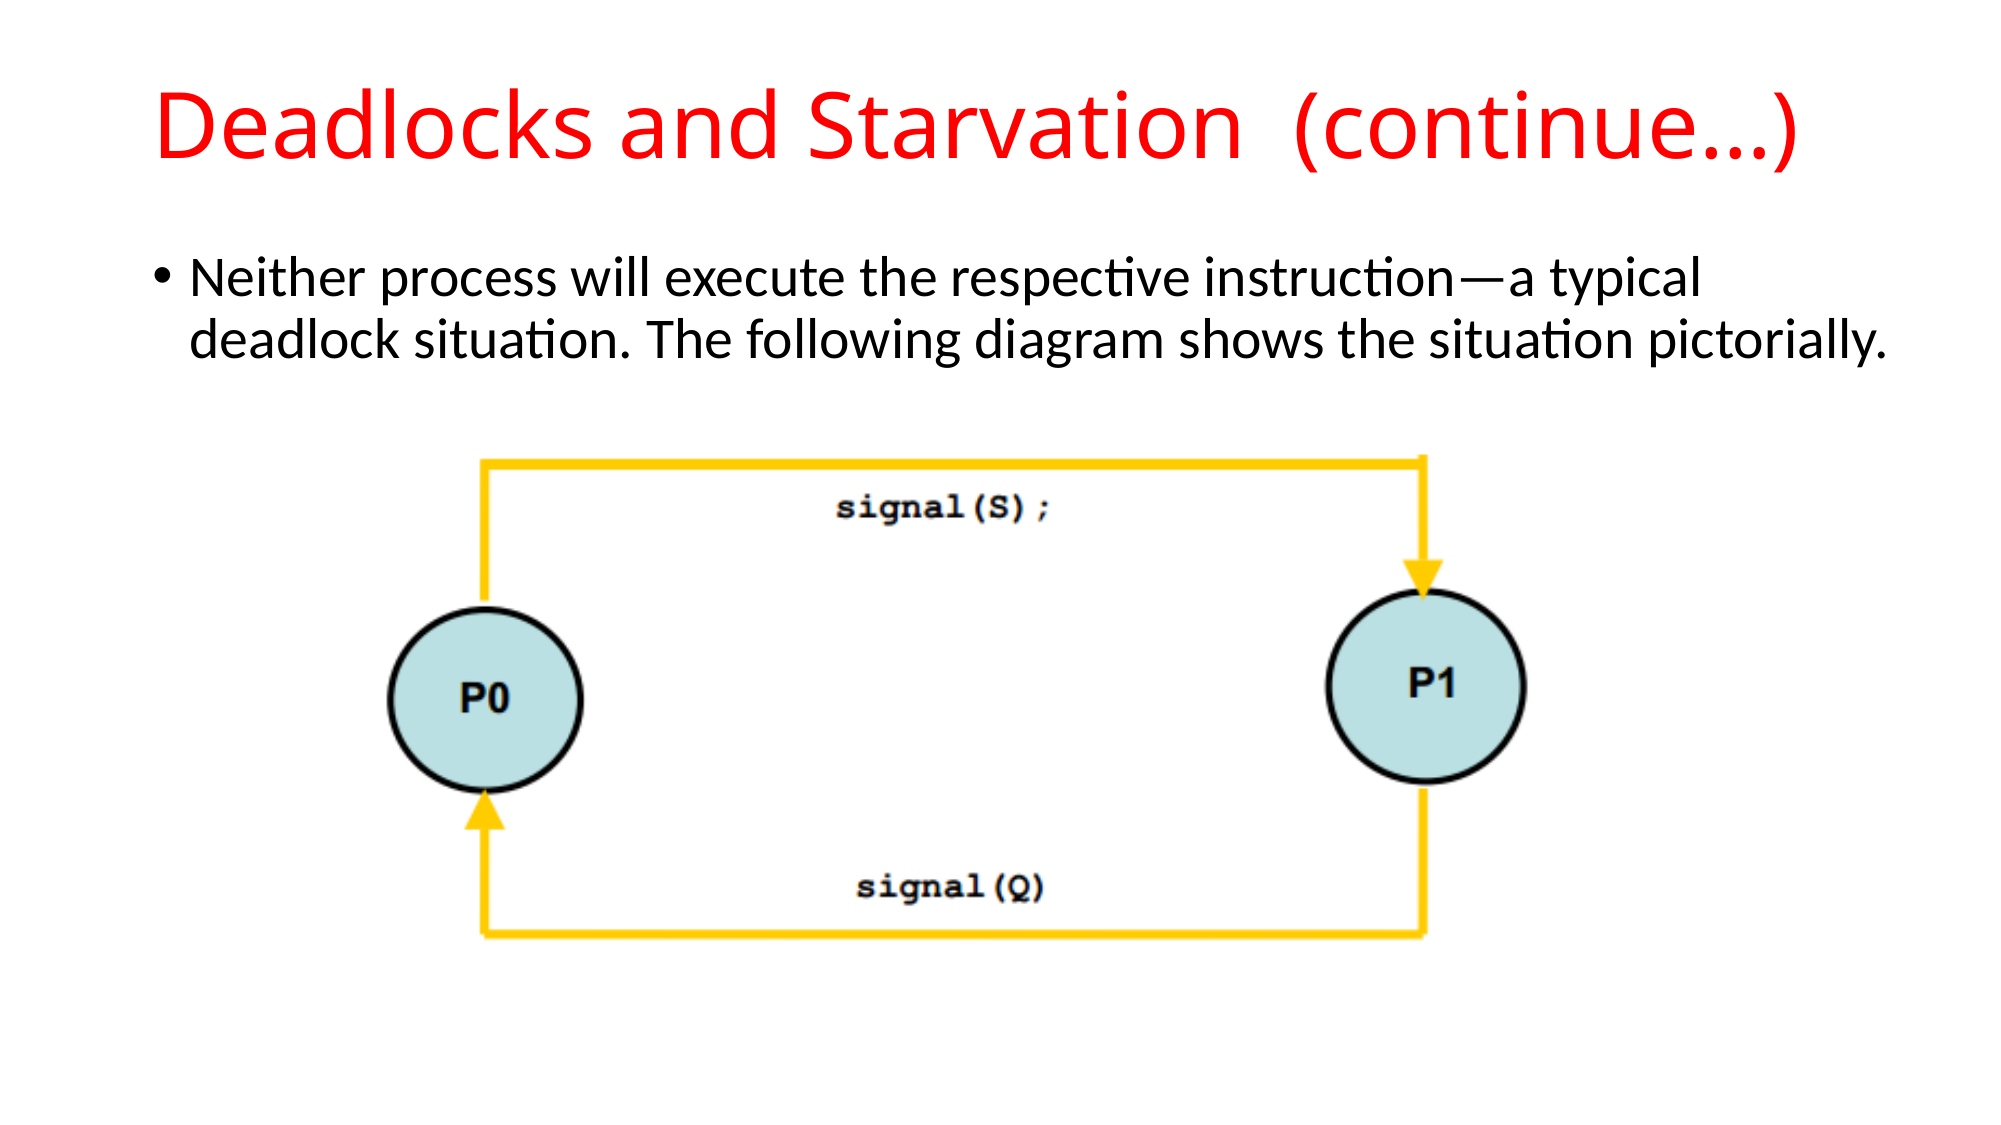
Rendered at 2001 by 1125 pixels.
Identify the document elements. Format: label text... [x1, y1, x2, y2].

list Neither process will execute the respective instruction—a typical deadlock situation. The following diagram shows the situation pictorially. [137, 239, 1907, 441]
picture [342, 440, 1543, 969]
title Deadlocks and Starvation (continue…) [137, 59, 1863, 198]
